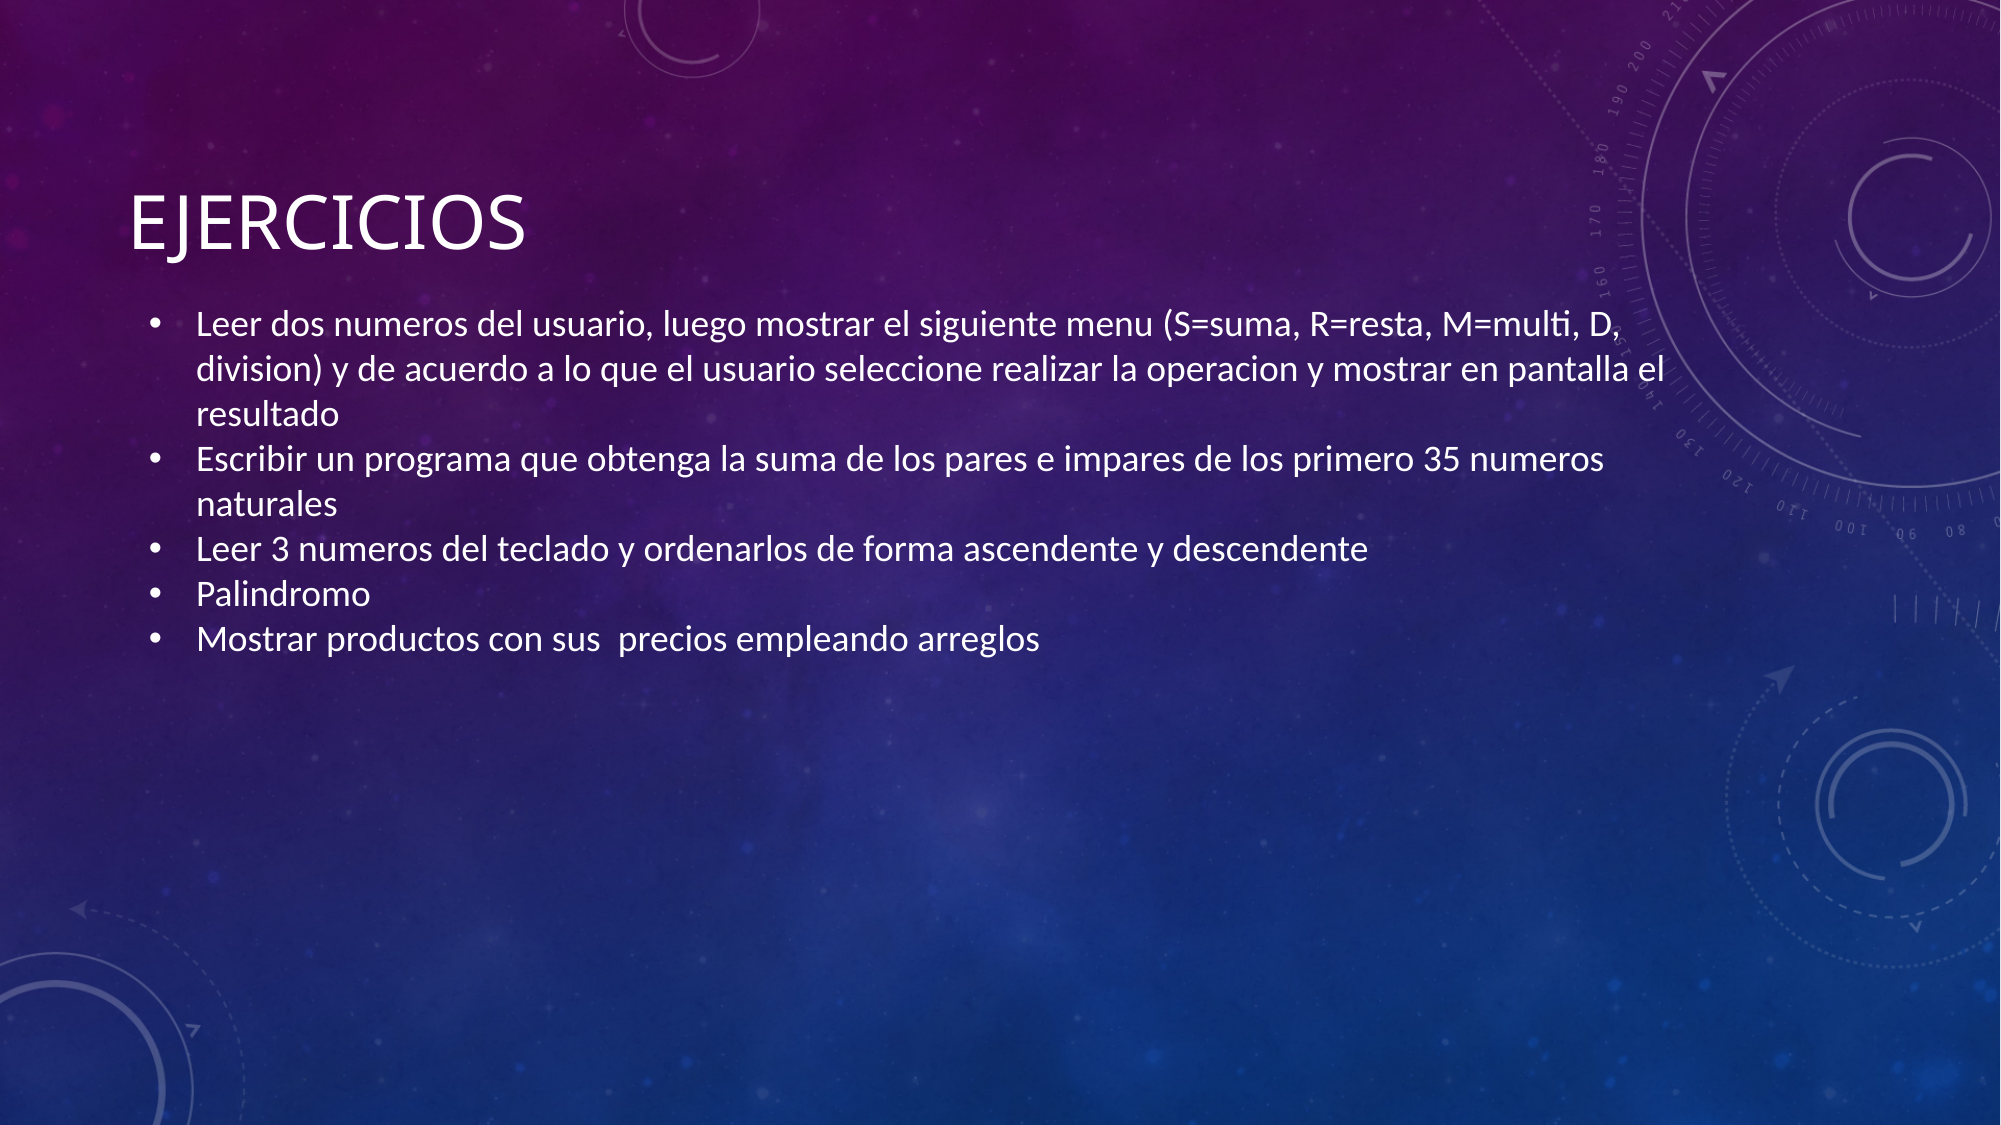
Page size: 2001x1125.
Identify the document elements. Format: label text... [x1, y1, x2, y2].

title Ejercicios [112, 99, 1775, 339]
picture [0, 0, 2001, 1125]
text_box Leer dos numeros del usuario, luego mostrar el siguiente menu (S=suma, R=resta, M=multi, D, division) y de acuerdo a lo que el usuario seleccione realizar la operacion y mostrar en pantalla el resultado Escribir un programa que obtenga la suma de los pares e impares de los primero 35 numeros naturales Leer 3 numeros del teclado y ordenarlos de forma ascendente y descendente Palindromo Mostrar productos con sus precios empleando arreglos [134, 292, 1750, 667]
